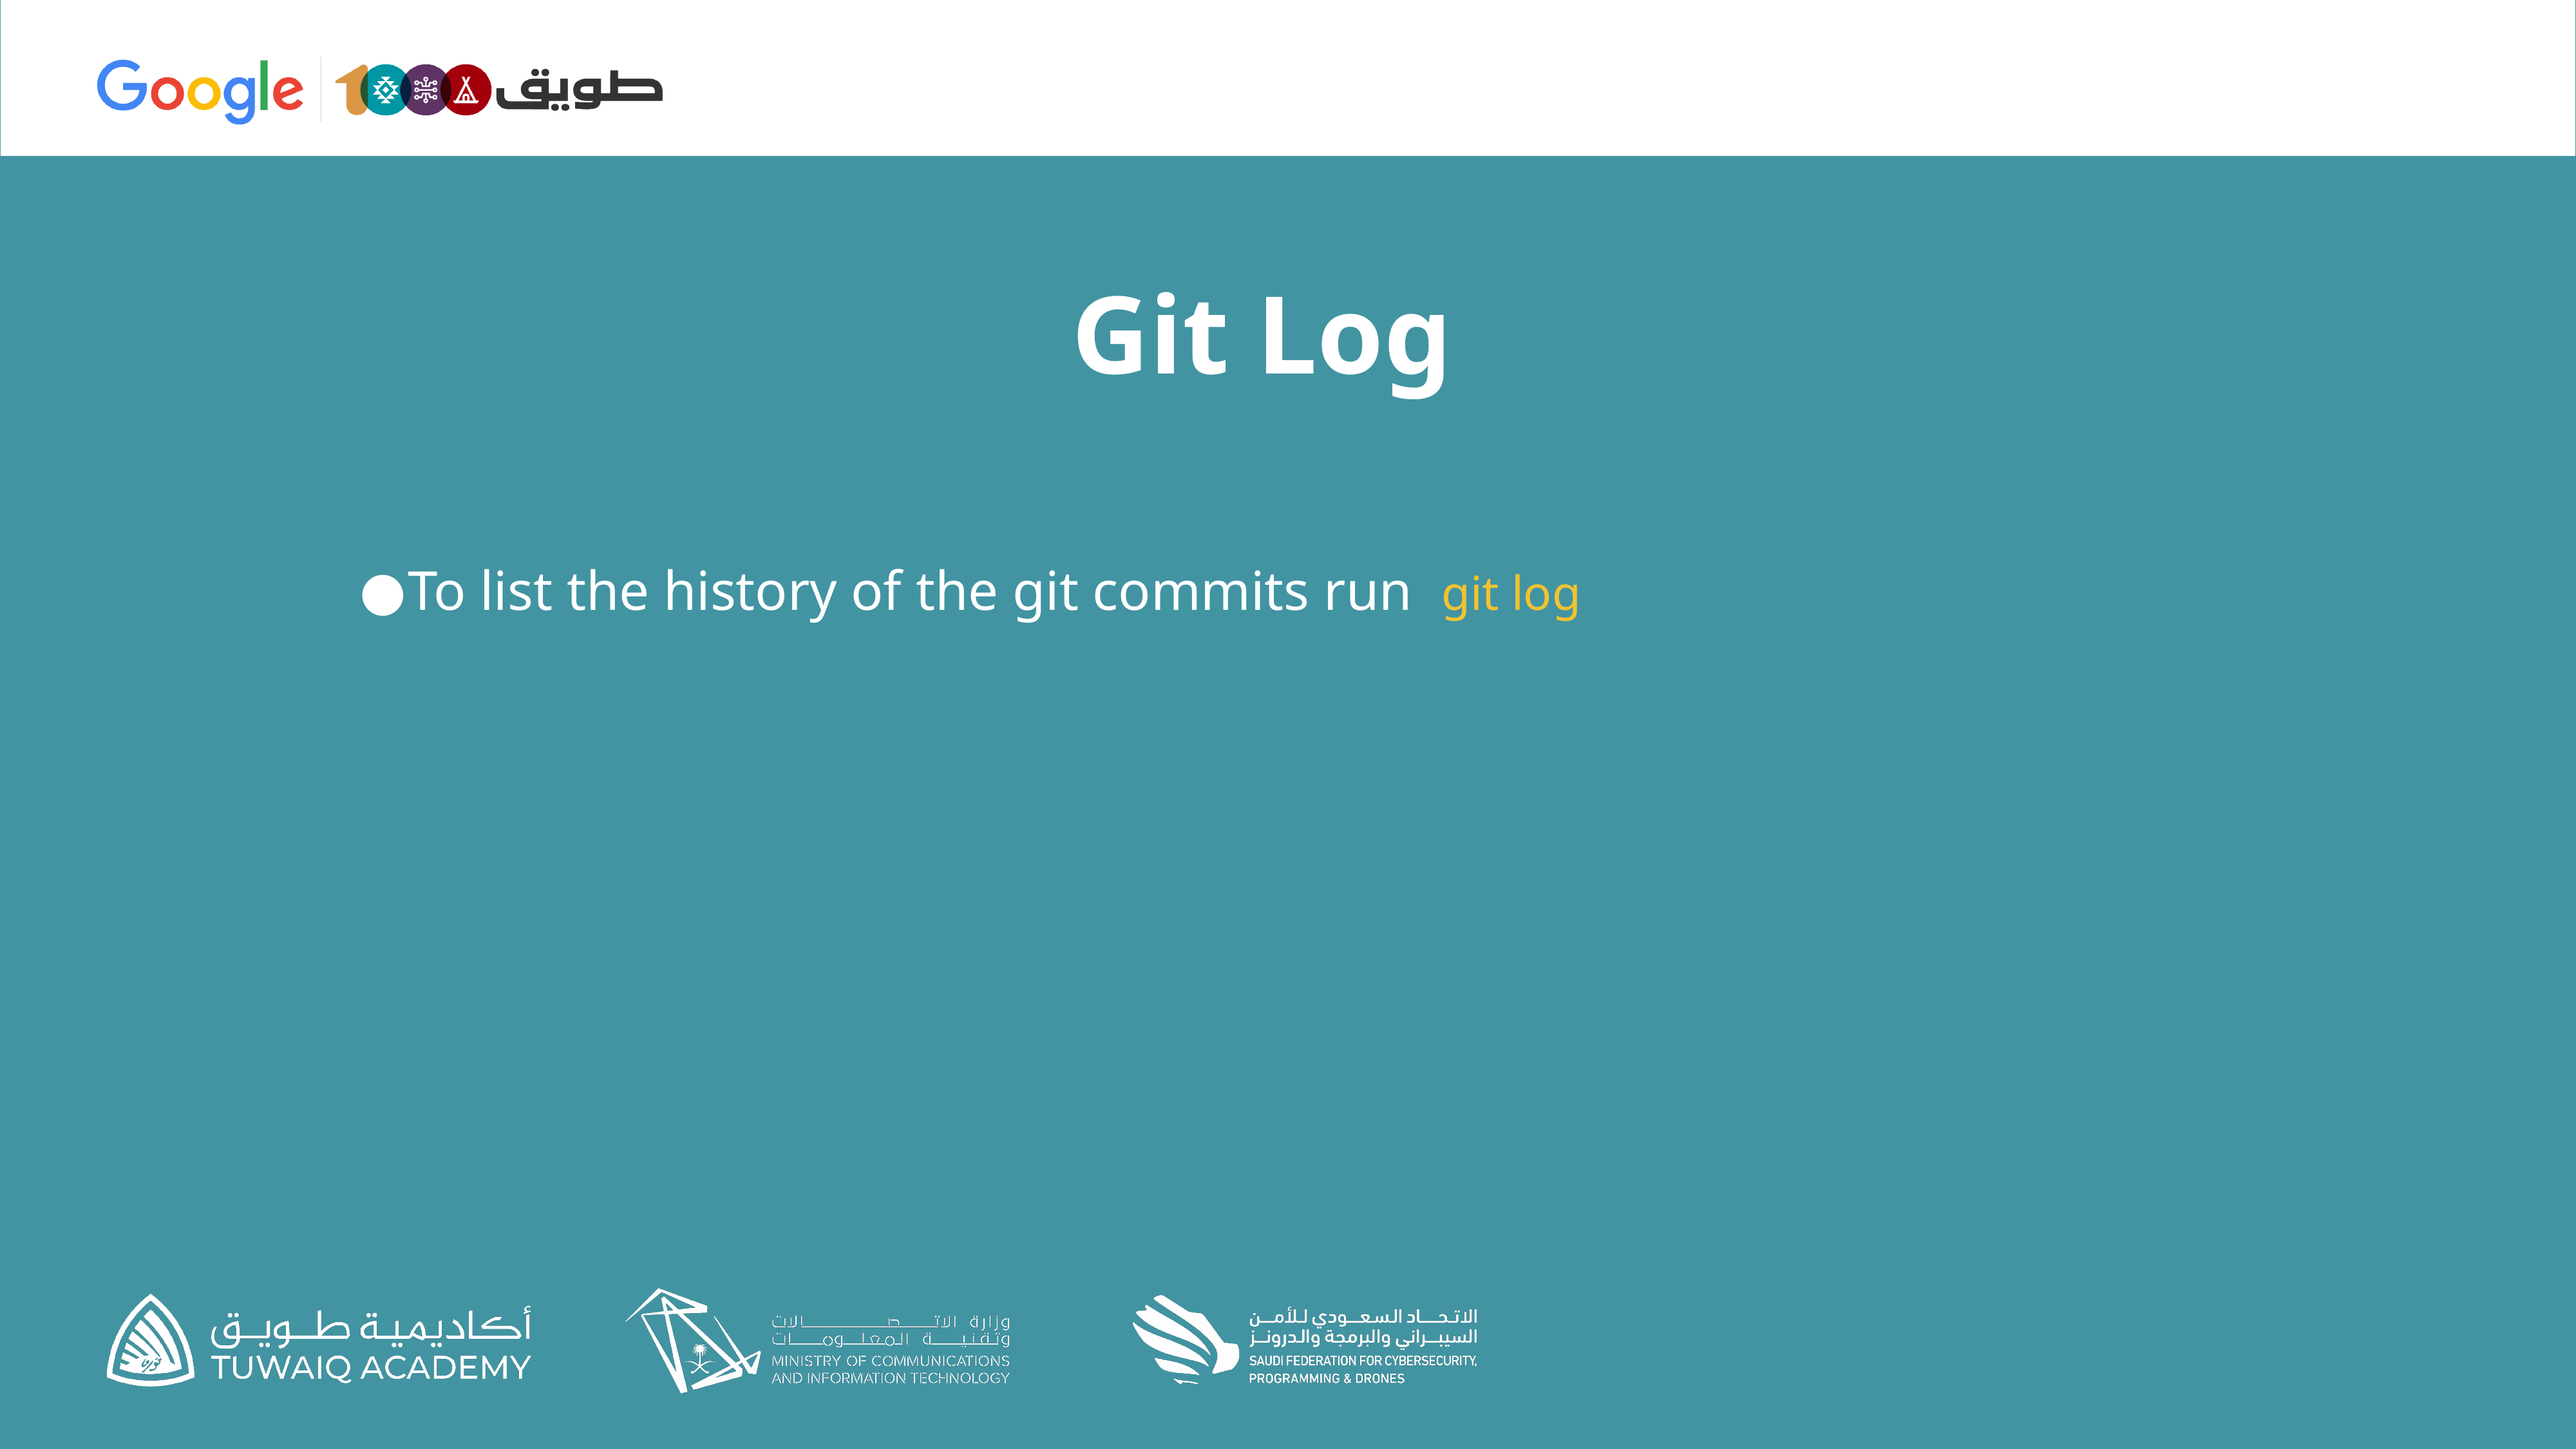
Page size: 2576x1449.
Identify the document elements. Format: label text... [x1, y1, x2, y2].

text_box To list the history of the git commits run git log [350, 546, 1952, 630]
picture [0, 1128, 1604, 1449]
title Git Log [708, 267, 1816, 419]
picture [53, 0, 708, 253]
